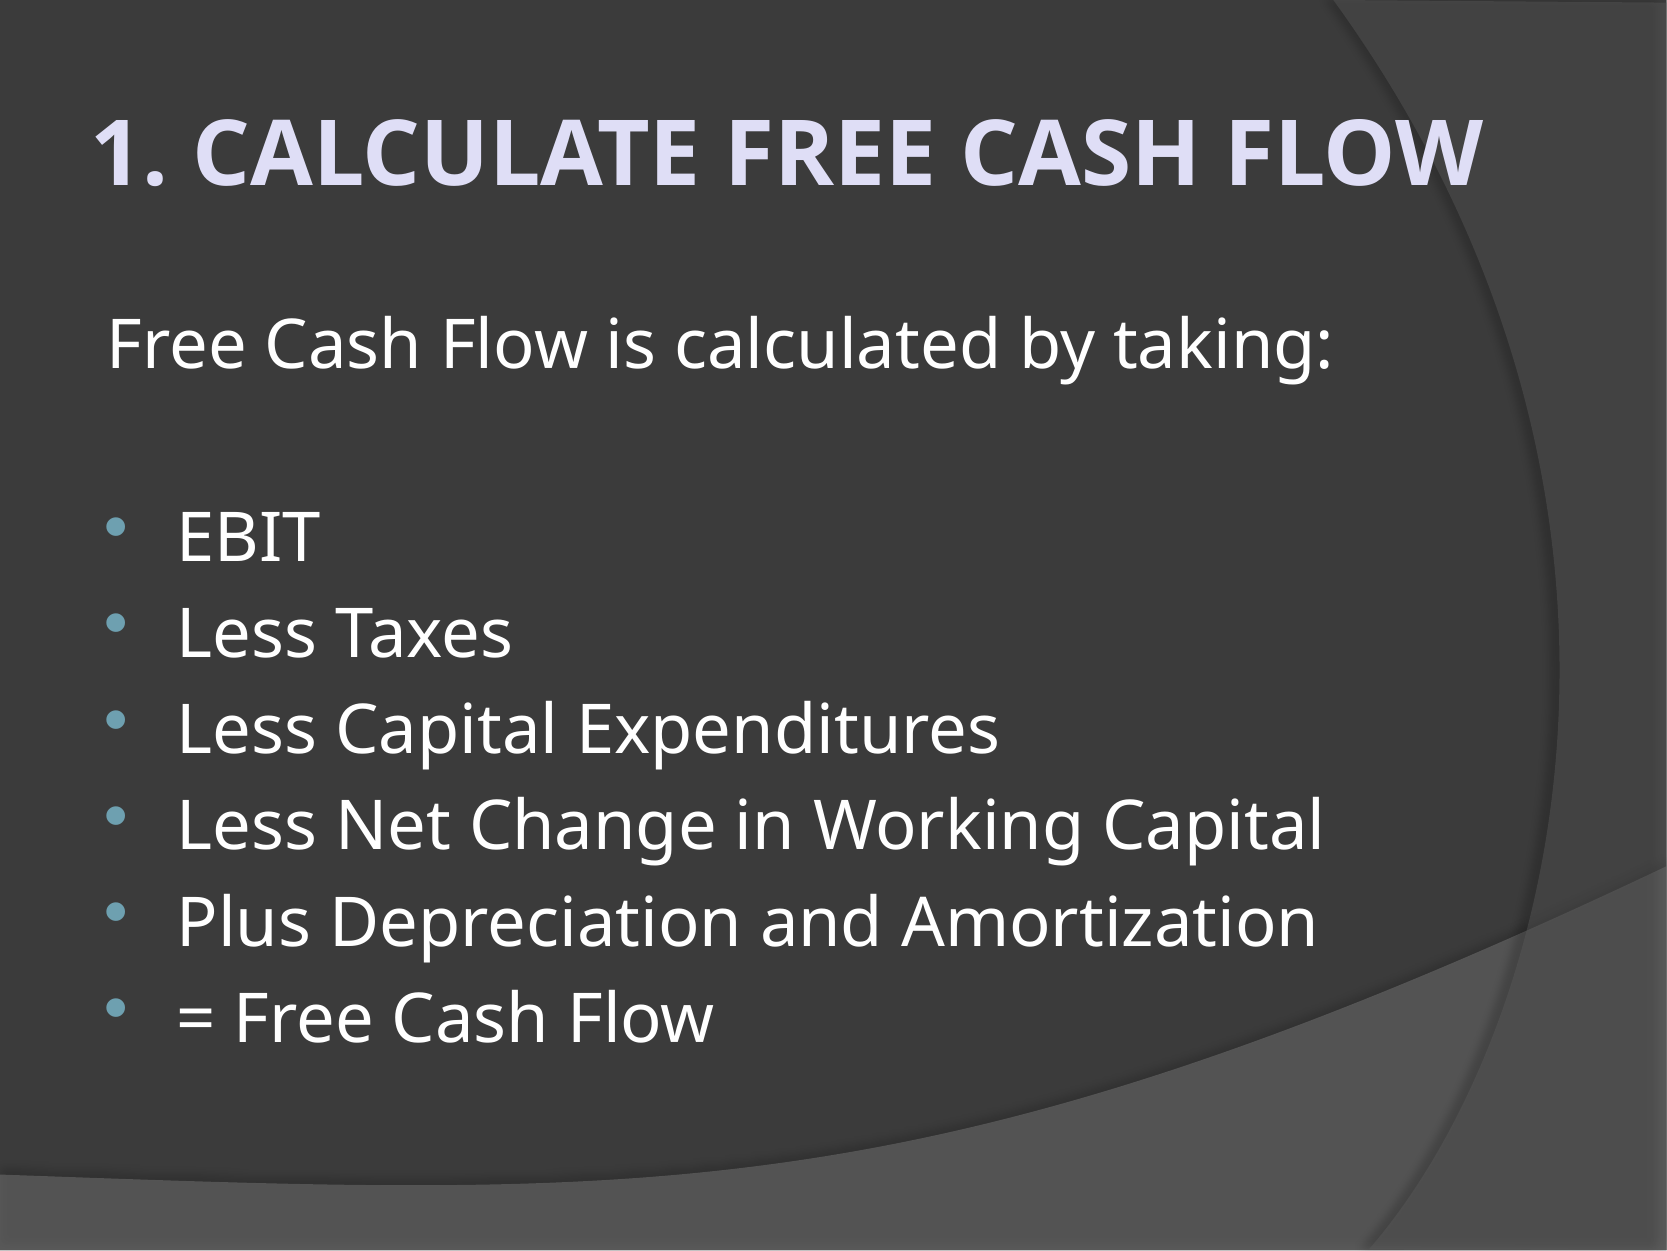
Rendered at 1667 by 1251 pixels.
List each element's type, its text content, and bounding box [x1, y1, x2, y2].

text_box 1. Calculate free cash flow [90, 58, 1577, 250]
list Free Cash Flow is calculated by taking: EBIT Less Taxes Less Capital Expenditures Less Net Change in Working Capital Plus Depreciation and Amortization = Free Cash Flow [83, 291, 1445, 1117]
